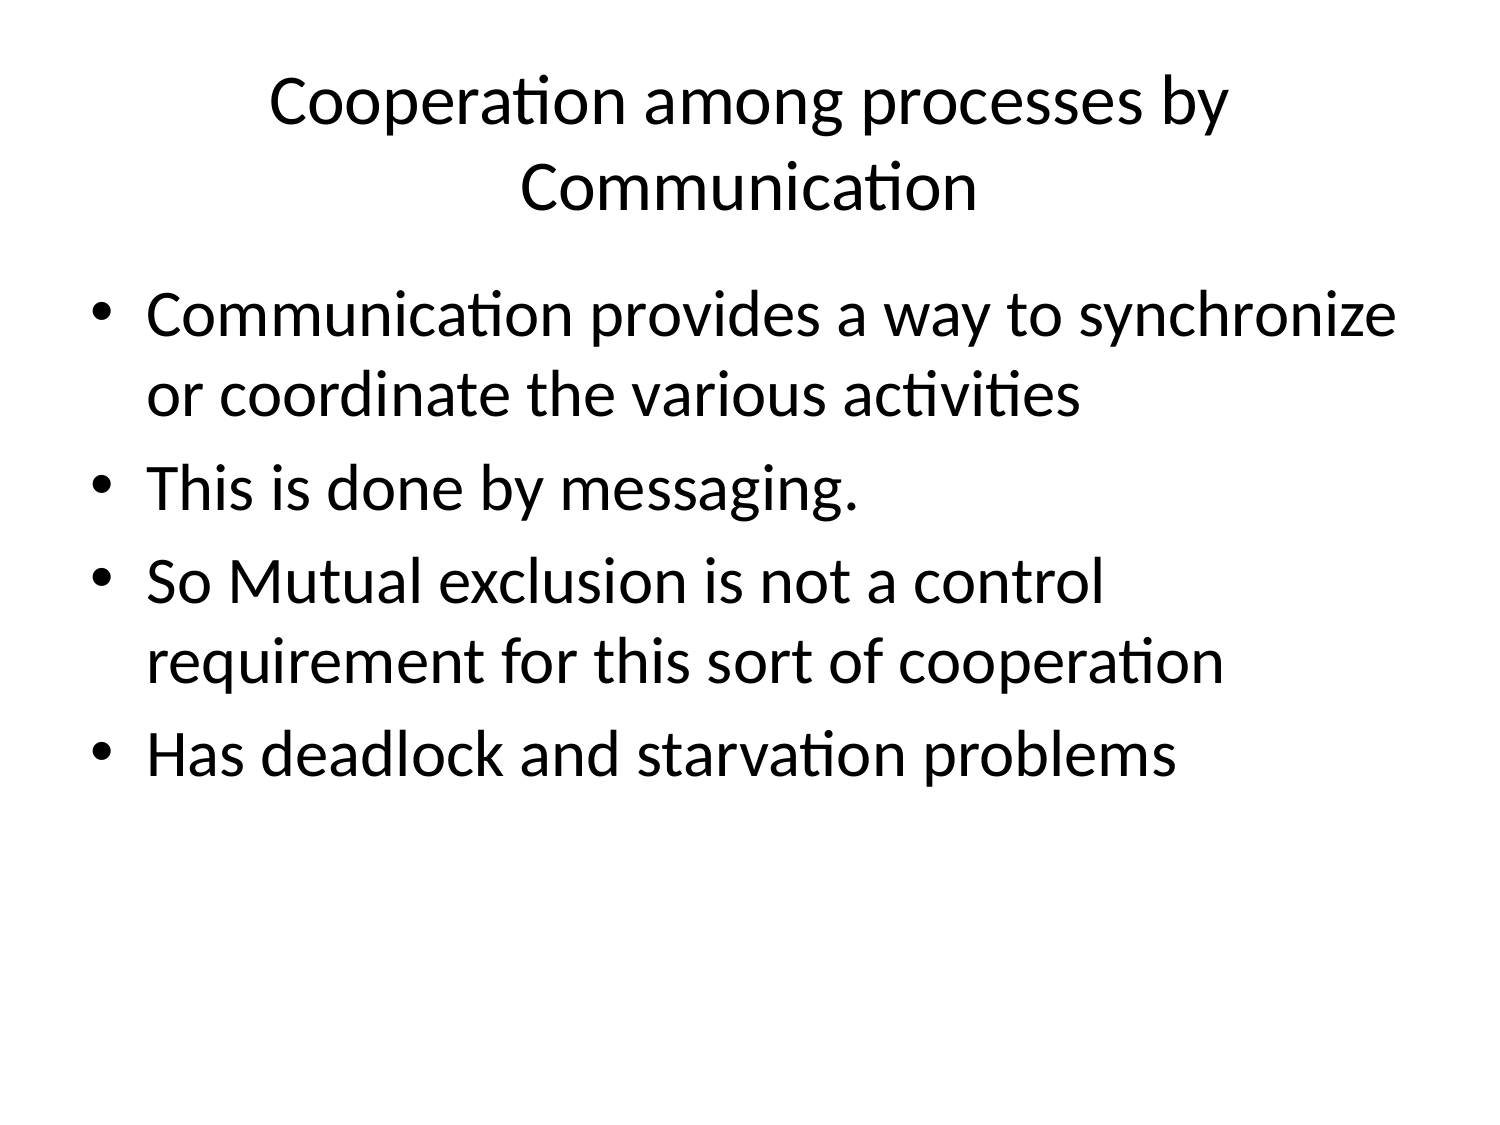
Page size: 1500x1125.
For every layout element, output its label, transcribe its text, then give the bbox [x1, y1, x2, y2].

title Cooperation among processes by Communication [75, 45, 1425, 233]
list Communication provides a way to synchronize or coordinate the various activities This is done by messaging. So Mutual exclusion is not a control requirement for this sort of cooperation Has deadlock and starvation problems [75, 262, 1425, 1005]
